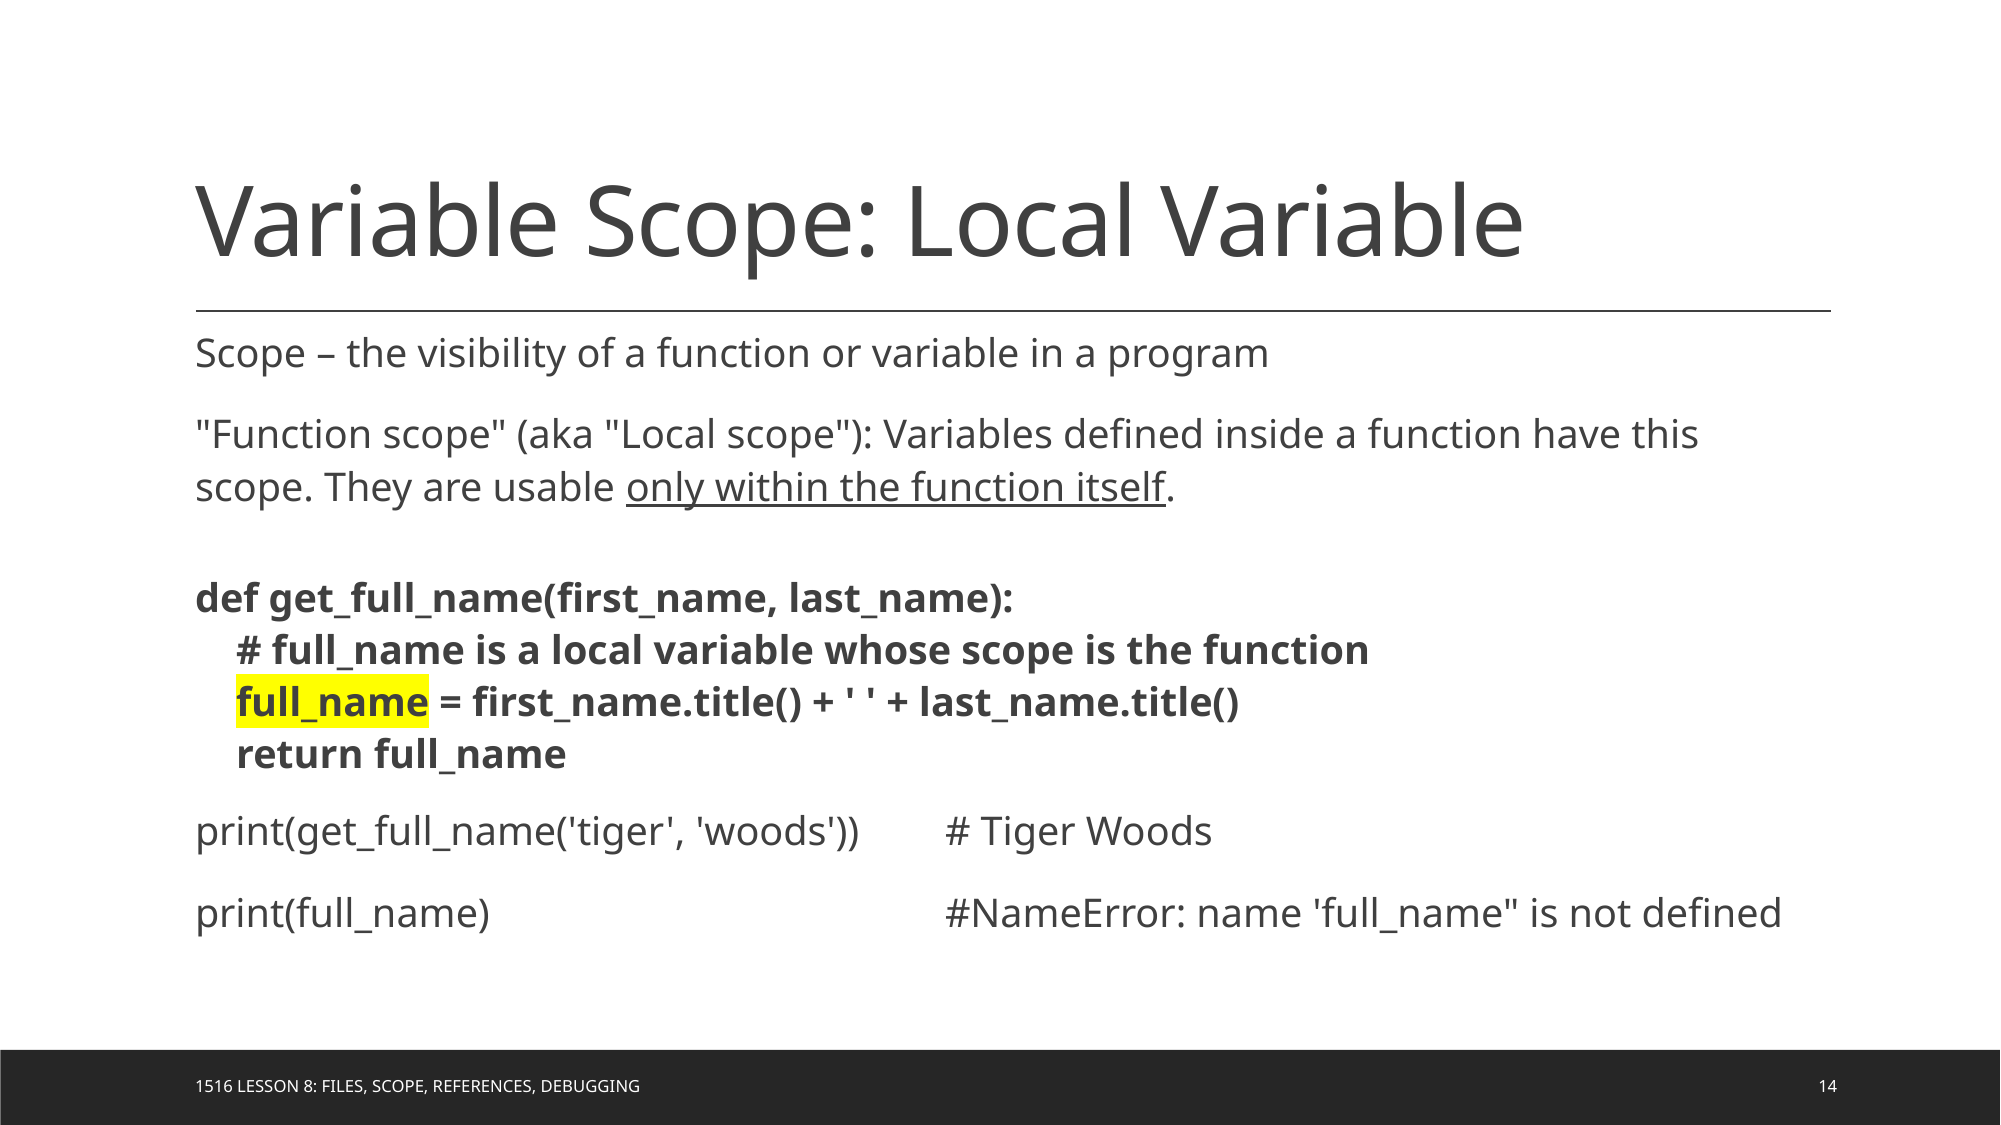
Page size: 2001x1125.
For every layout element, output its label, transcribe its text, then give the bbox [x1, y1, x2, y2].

footer 1516 Lesson 8: Files, Scope, References, Debugging [180, 1057, 1299, 1118]
title Variable Scope: Local Variable [180, 47, 1830, 285]
slide_number 14 [1803, 1057, 1932, 1118]
list Scope – the visibility of a function or variable in a program "Function scope" (aka "Local scope"): Variables defined inside a function have this scope. They are usable only within the function itself. def get_full_name(first_name, last_name): # full_name is a local variable whose scope is the function full_name = first_name.title() + ' ' + last_name.title() return full_name print(get_full_name('tiger', 'woods')) # Tiger Woods print(full_name) #NameError: name 'full_name" is not defined [180, 315, 1830, 1023]
